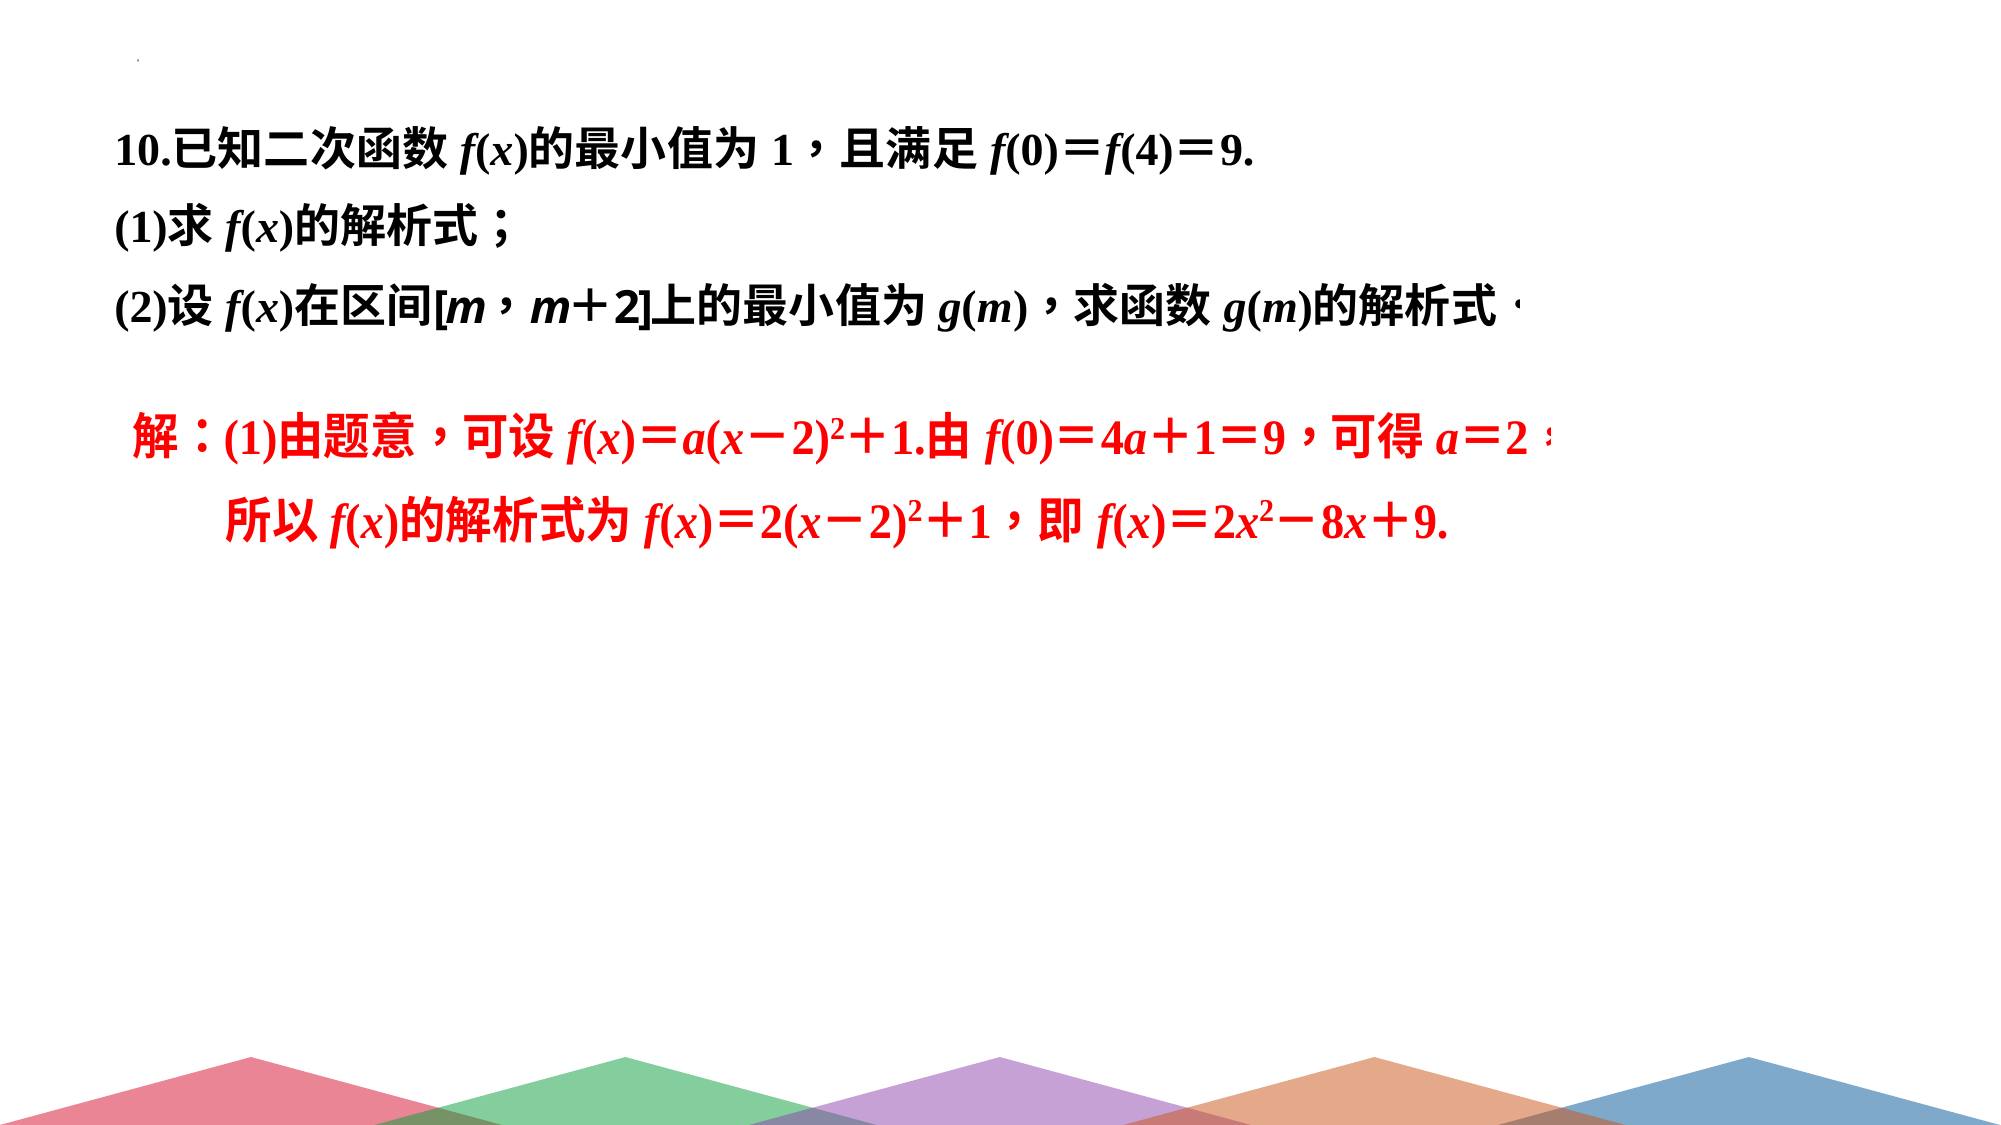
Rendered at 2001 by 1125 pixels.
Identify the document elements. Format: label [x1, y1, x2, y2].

text_box [748, 1057, 1186, 1125]
text_box [1123, 1057, 1626, 1125]
text_box [374, 1057, 811, 1125]
text_box [132, 405, 1551, 572]
text_box [1563, 1057, 2000, 1125]
text_box [0, 1057, 437, 1125]
text_box [114, 119, 1520, 356]
